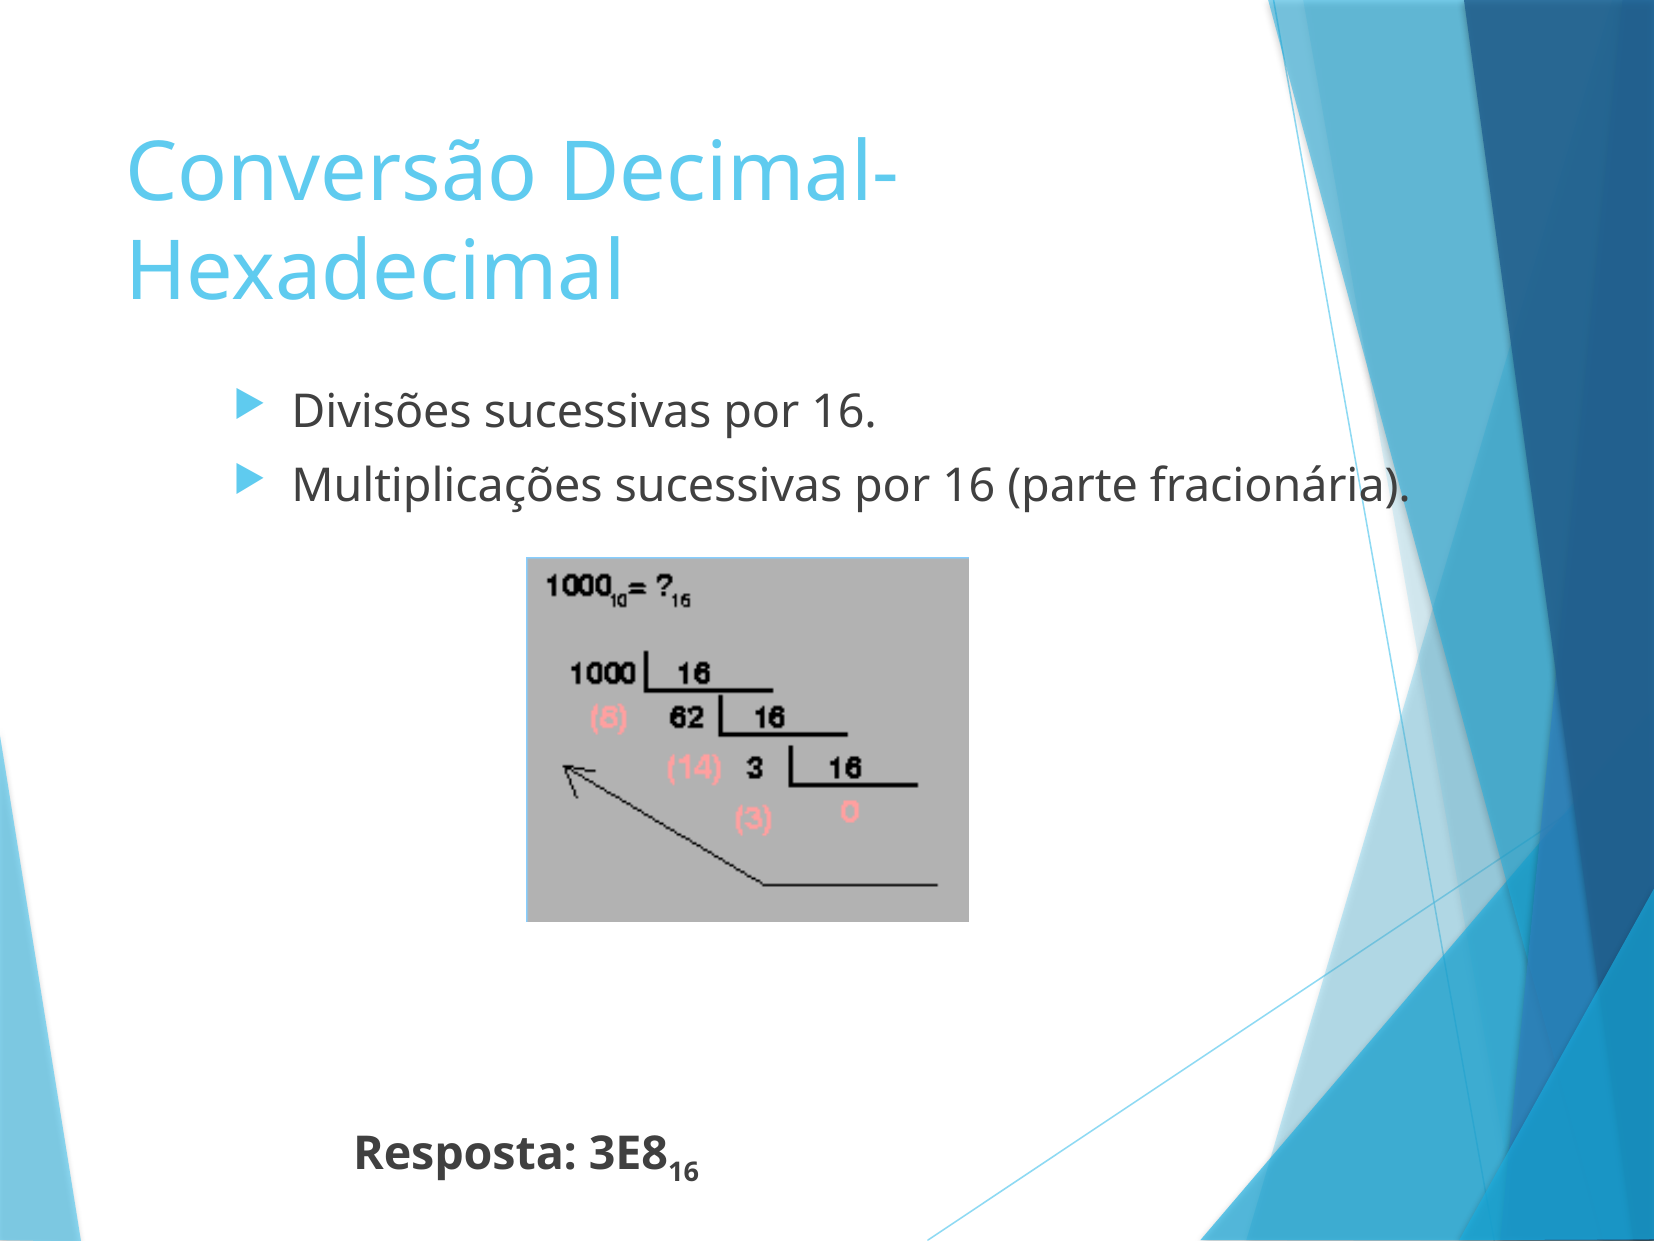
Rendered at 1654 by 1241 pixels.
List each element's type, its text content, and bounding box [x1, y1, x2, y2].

list Divisões sucessivas por 16. Multiplicações sucessivas por 16 (parte fracionária). Resposta: 3E816 [218, 373, 1596, 1195]
title Conversão Decimal-Hexadecimal [110, 110, 1259, 350]
picture [526, 557, 970, 922]
